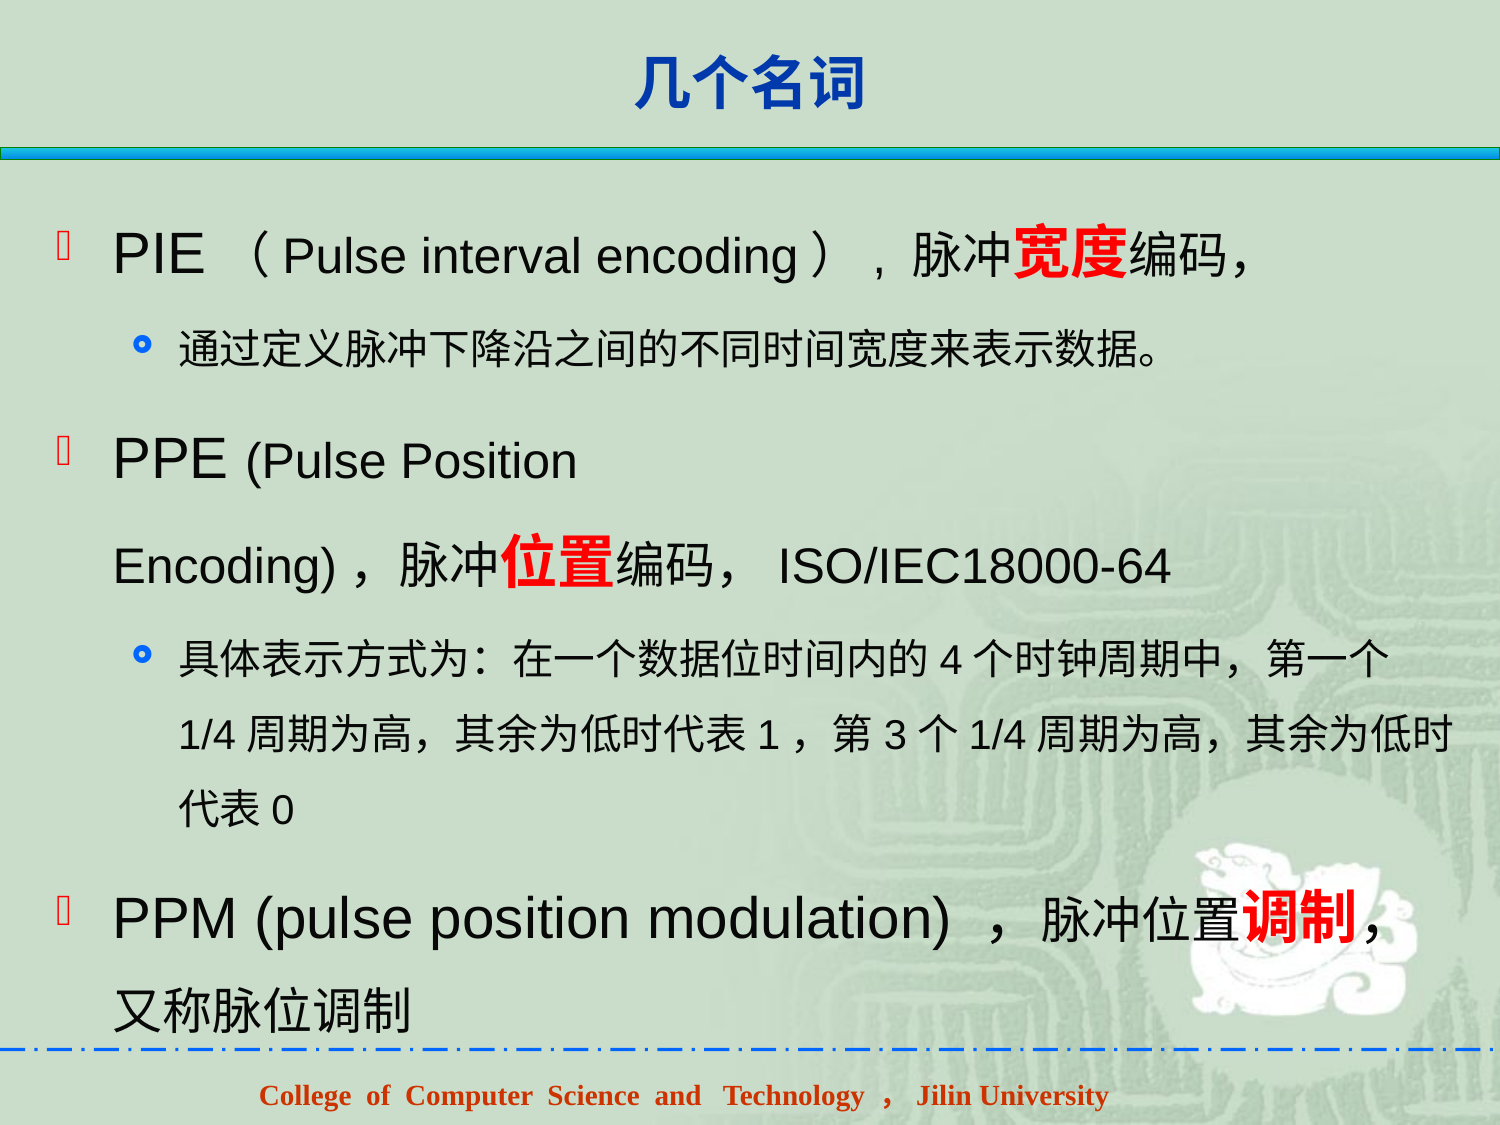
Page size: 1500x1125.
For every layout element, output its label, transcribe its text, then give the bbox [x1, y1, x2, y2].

picture [0, 160, 1500, 1125]
picture [0, 0, 1500, 147]
title 几个名词 [171, 31, 1329, 131]
list PIE（Pulse interval encoding）, 脉冲宽度编码， 通过定义脉冲下降沿之间的不同时间宽度来表示数据。 PPE (Pulse Position Encoding)，脉冲位置编码，ISO/IEC18000-64 具体表示方式为：在一个数据位时间内的4个时钟周期中，第一个1/4周期为高，其余为低时代表1，第3个1/4周期为高，其余为低时代表0 PPM (pulse position modulation) ，脉冲位置调制，又称脉位调制 [41, 172, 1471, 1001]
